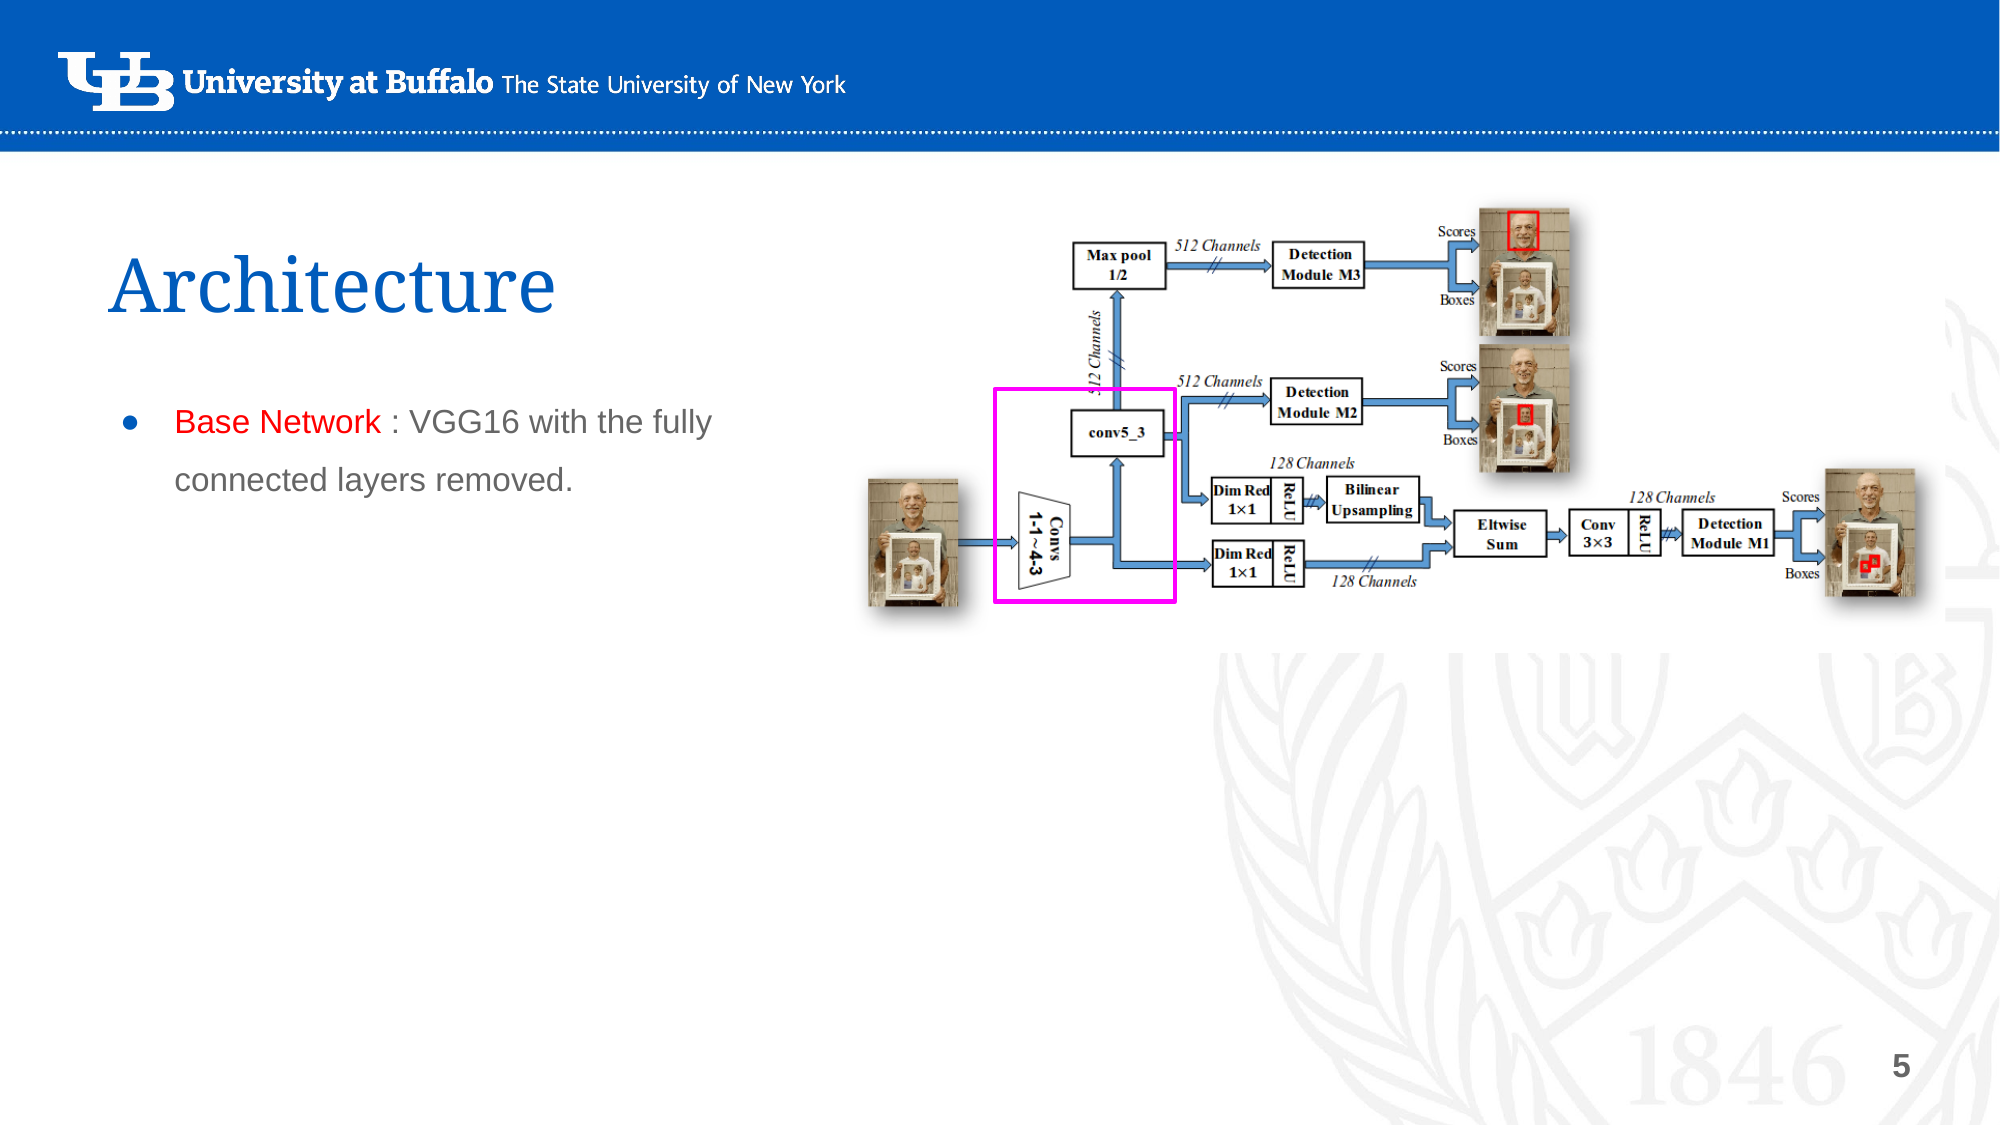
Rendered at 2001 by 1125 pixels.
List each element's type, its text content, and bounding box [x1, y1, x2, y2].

title Architecture [93, 216, 811, 335]
picture [0, 0, 2000, 1125]
list Base Network : VGG16 with the fully connected layers removed. [84, 375, 818, 998]
